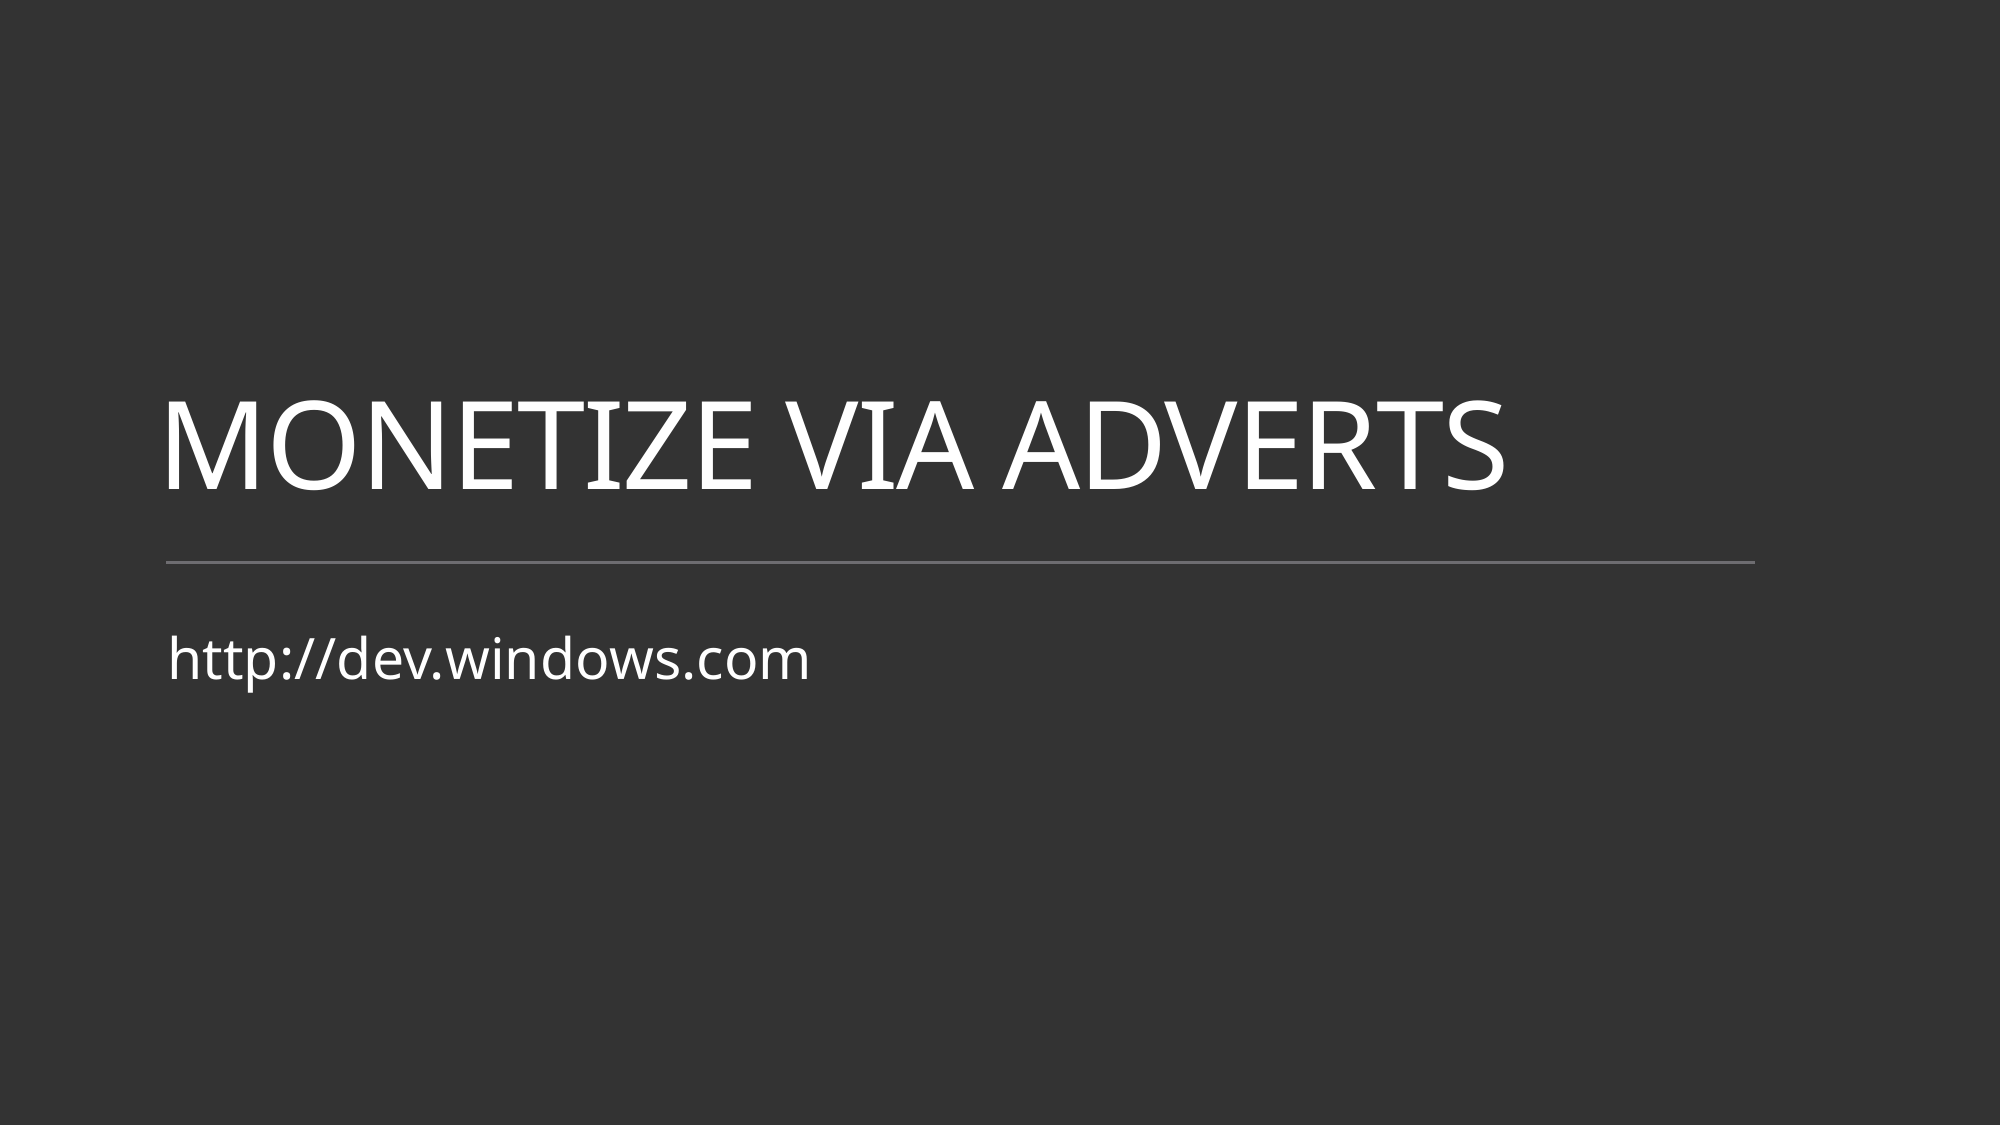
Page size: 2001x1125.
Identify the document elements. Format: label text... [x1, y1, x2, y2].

list http://dev.windows.com [137, 606, 1755, 716]
title MONETIZE VIA ADVERTS [133, 366, 1752, 531]
